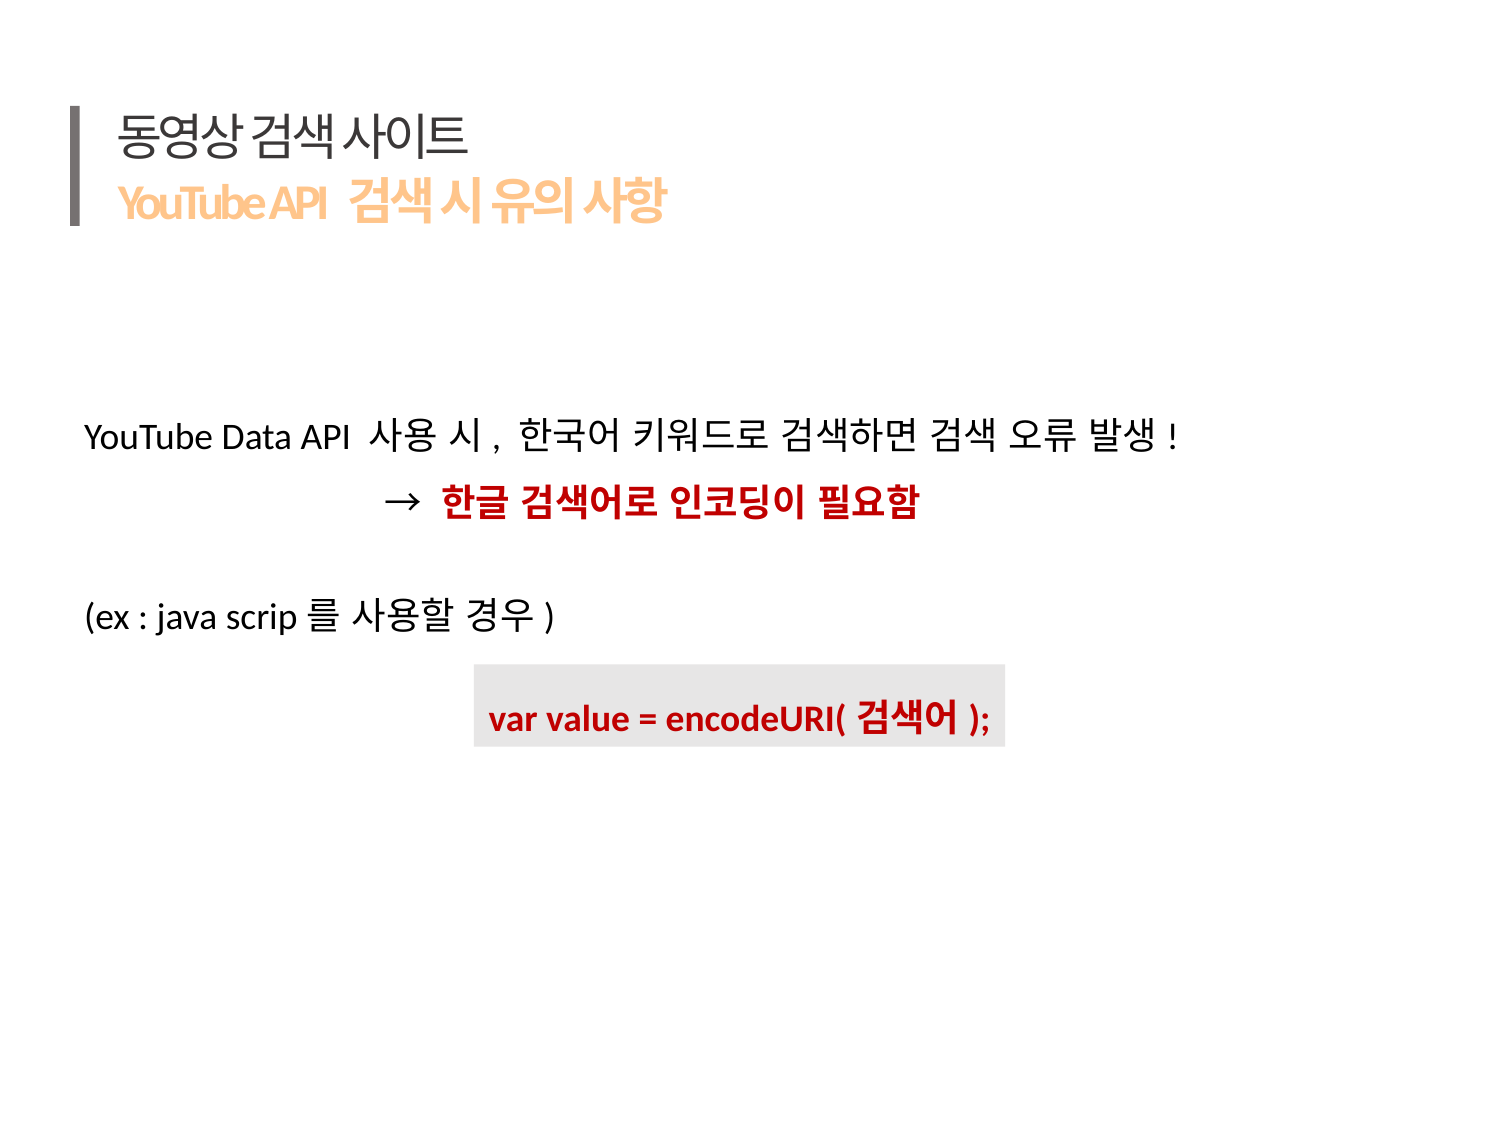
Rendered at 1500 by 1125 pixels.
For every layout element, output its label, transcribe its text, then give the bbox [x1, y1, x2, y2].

text_box 동영상 검색 사이트 [101, 79, 549, 200]
text_box YouTube API 검색 시 유의 사항 [103, 161, 685, 237]
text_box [69, 381, 1431, 741]
text_box [69, 105, 81, 227]
